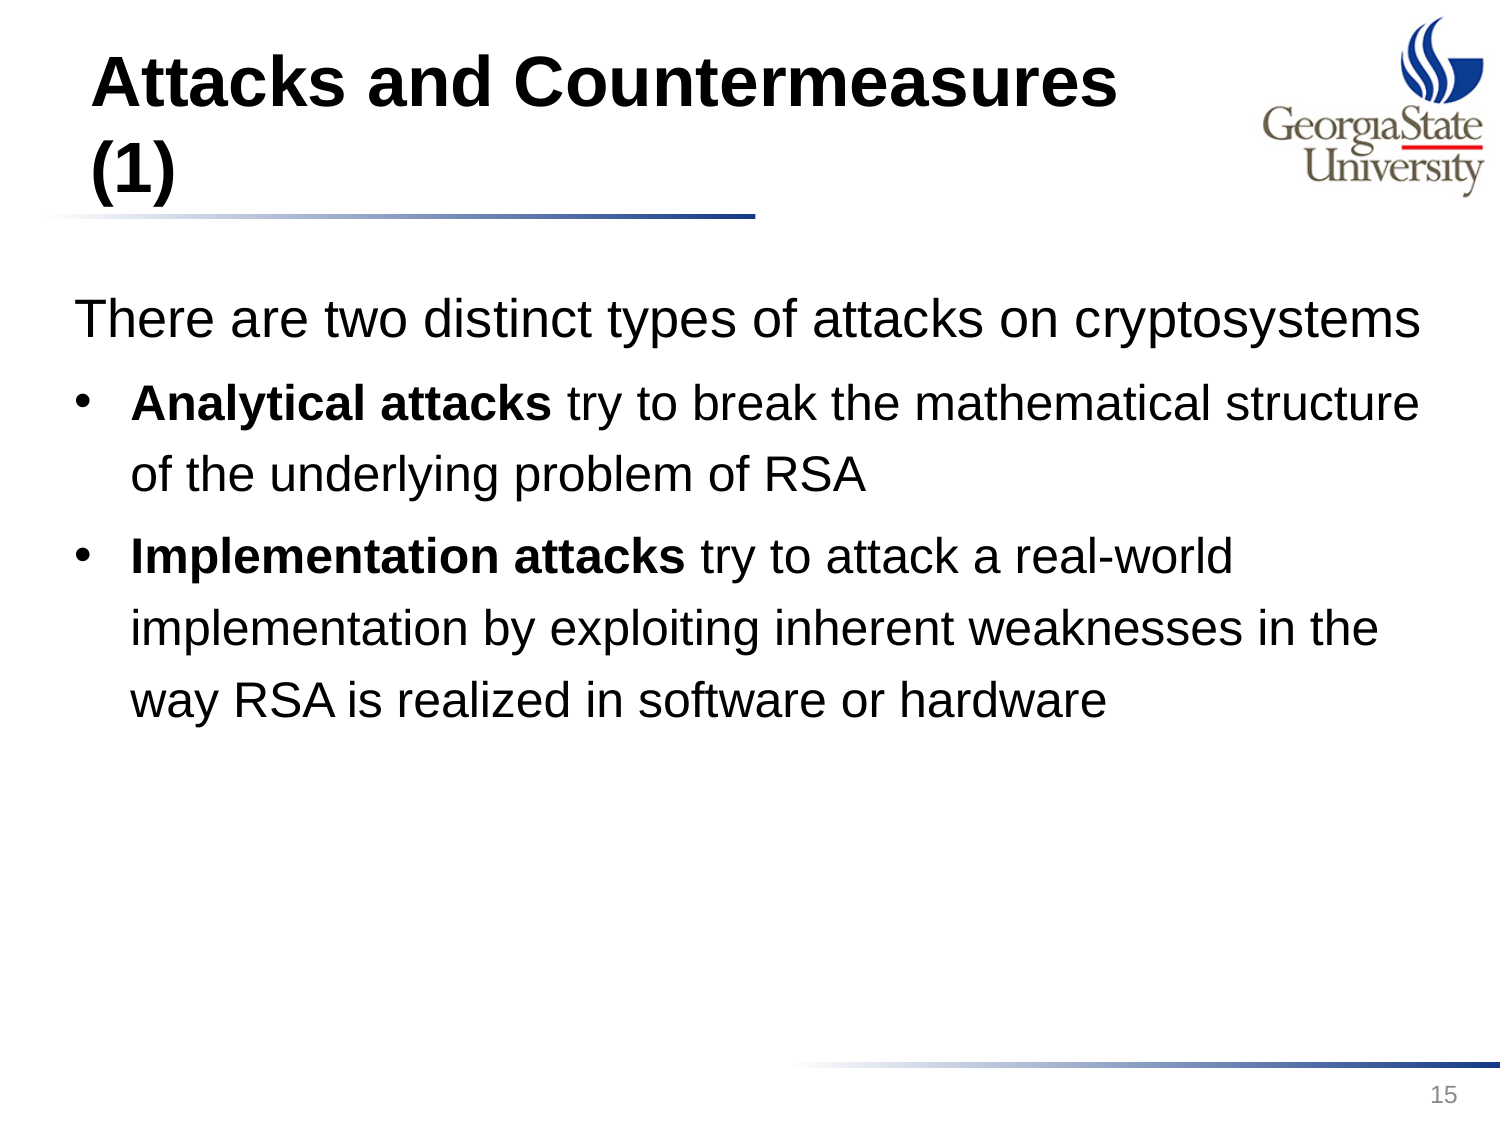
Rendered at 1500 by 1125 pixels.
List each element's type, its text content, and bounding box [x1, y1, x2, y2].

picture [1247, 0, 1500, 216]
list There are two distinct types of attacks on cryptosystems Analytical attacks try to break the mathematical structure of the underlying problem of RSA Implementation attacks try to attack a real-world implementation by exploiting inherent weaknesses in the way RSA is realized in software or hardware [59, 262, 1458, 1005]
slide_number 15 [1123, 1064, 1474, 1124]
title Attacks and Countermeasures (1) [75, 27, 1234, 215]
